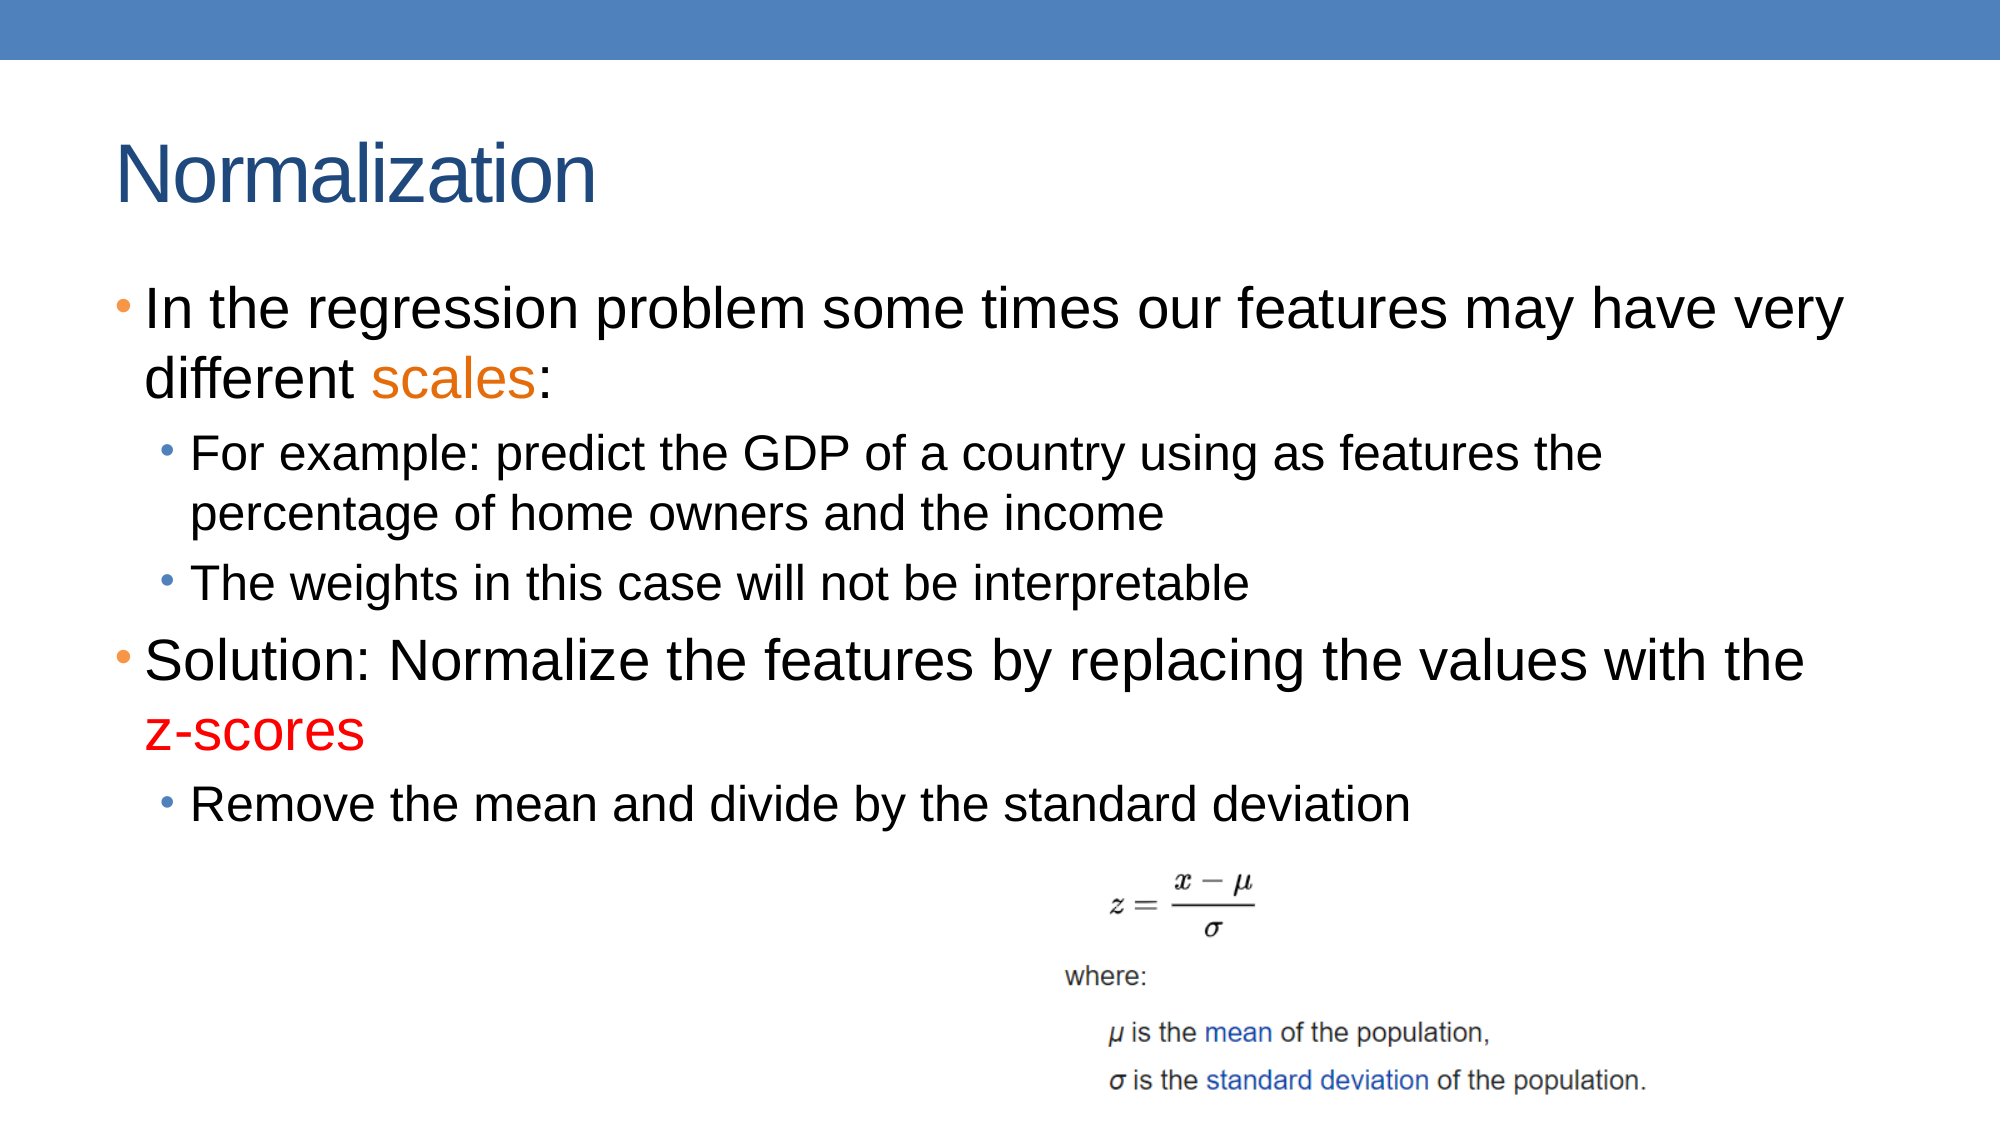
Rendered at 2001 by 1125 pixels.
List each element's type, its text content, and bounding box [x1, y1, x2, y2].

list In the regression problem some times our features may have very different scales: For example: predict the GDP of a country using as features the percentage of home owners and the income The weights in this case will not be interpretable Solution: Normalize the features by replacing the values with the z-scores Remove the mean and divide by the standard deviation [99, 262, 1875, 1063]
picture [1049, 857, 1663, 1101]
title Normalization [99, 87, 1900, 250]
